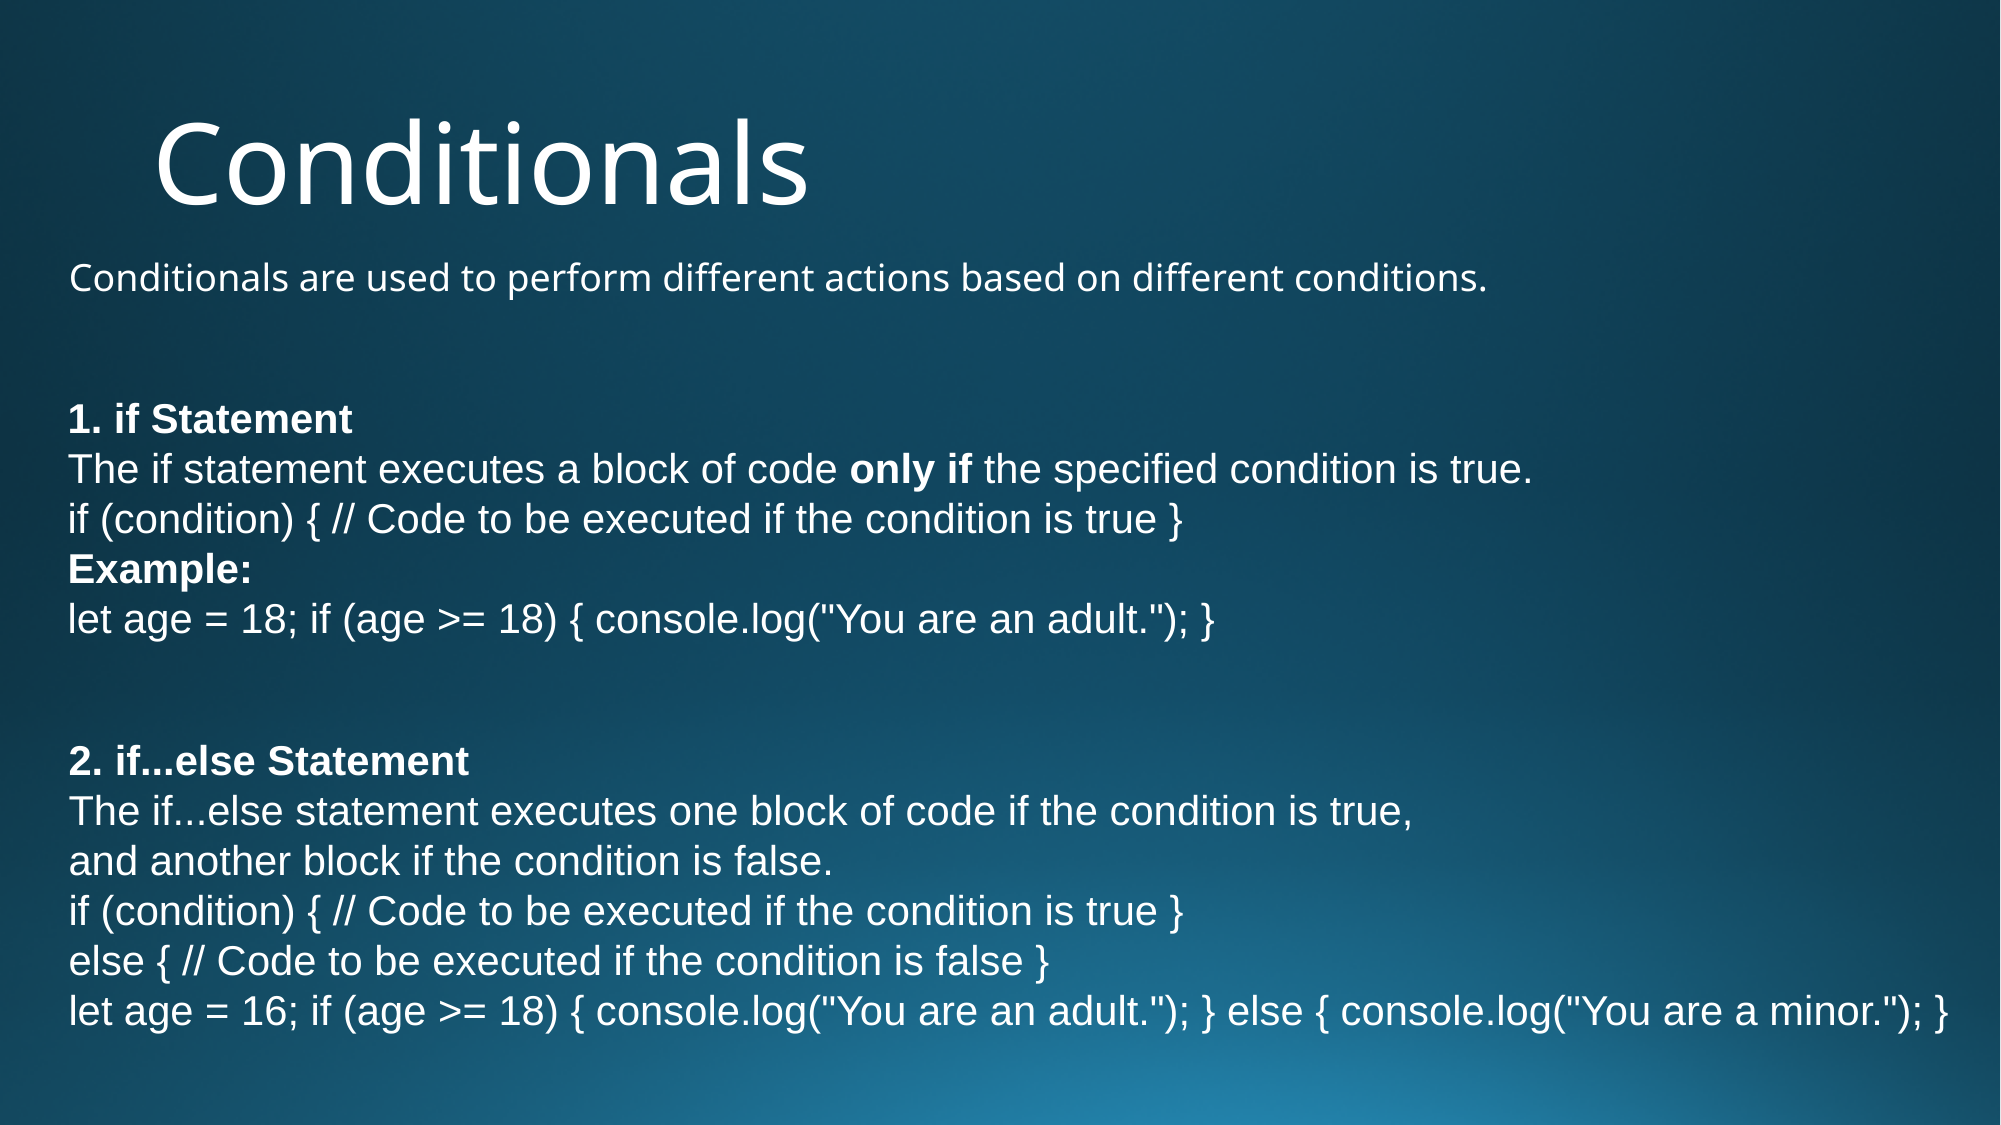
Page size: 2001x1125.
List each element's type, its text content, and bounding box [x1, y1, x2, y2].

title Conditionals [137, 59, 1863, 278]
text_box 1. if Statement The if statement executes a block of code only if the specified condition is true. if (condition) { // Code to be executed if the condition is true } Example: let age = 18; if (age >= 18) { console.log("You are an adult."); } [52, 384, 1550, 650]
picture [0, 0, 2001, 1125]
text_box 2. if...else Statement The if...else statement executes one block of code if the condition is true, and another block if the condition is false. if (condition) { // Code to be executed if the condition is true } else { // Code to be executed if the condition is false } let age = 16; if (age >= 18) { console.log("You are an adult."); } else { console.log("You are a minor."); } [53, 725, 1966, 1041]
text_box Conditionals are used to perform different actions based on different conditions. [54, 246, 1554, 307]
